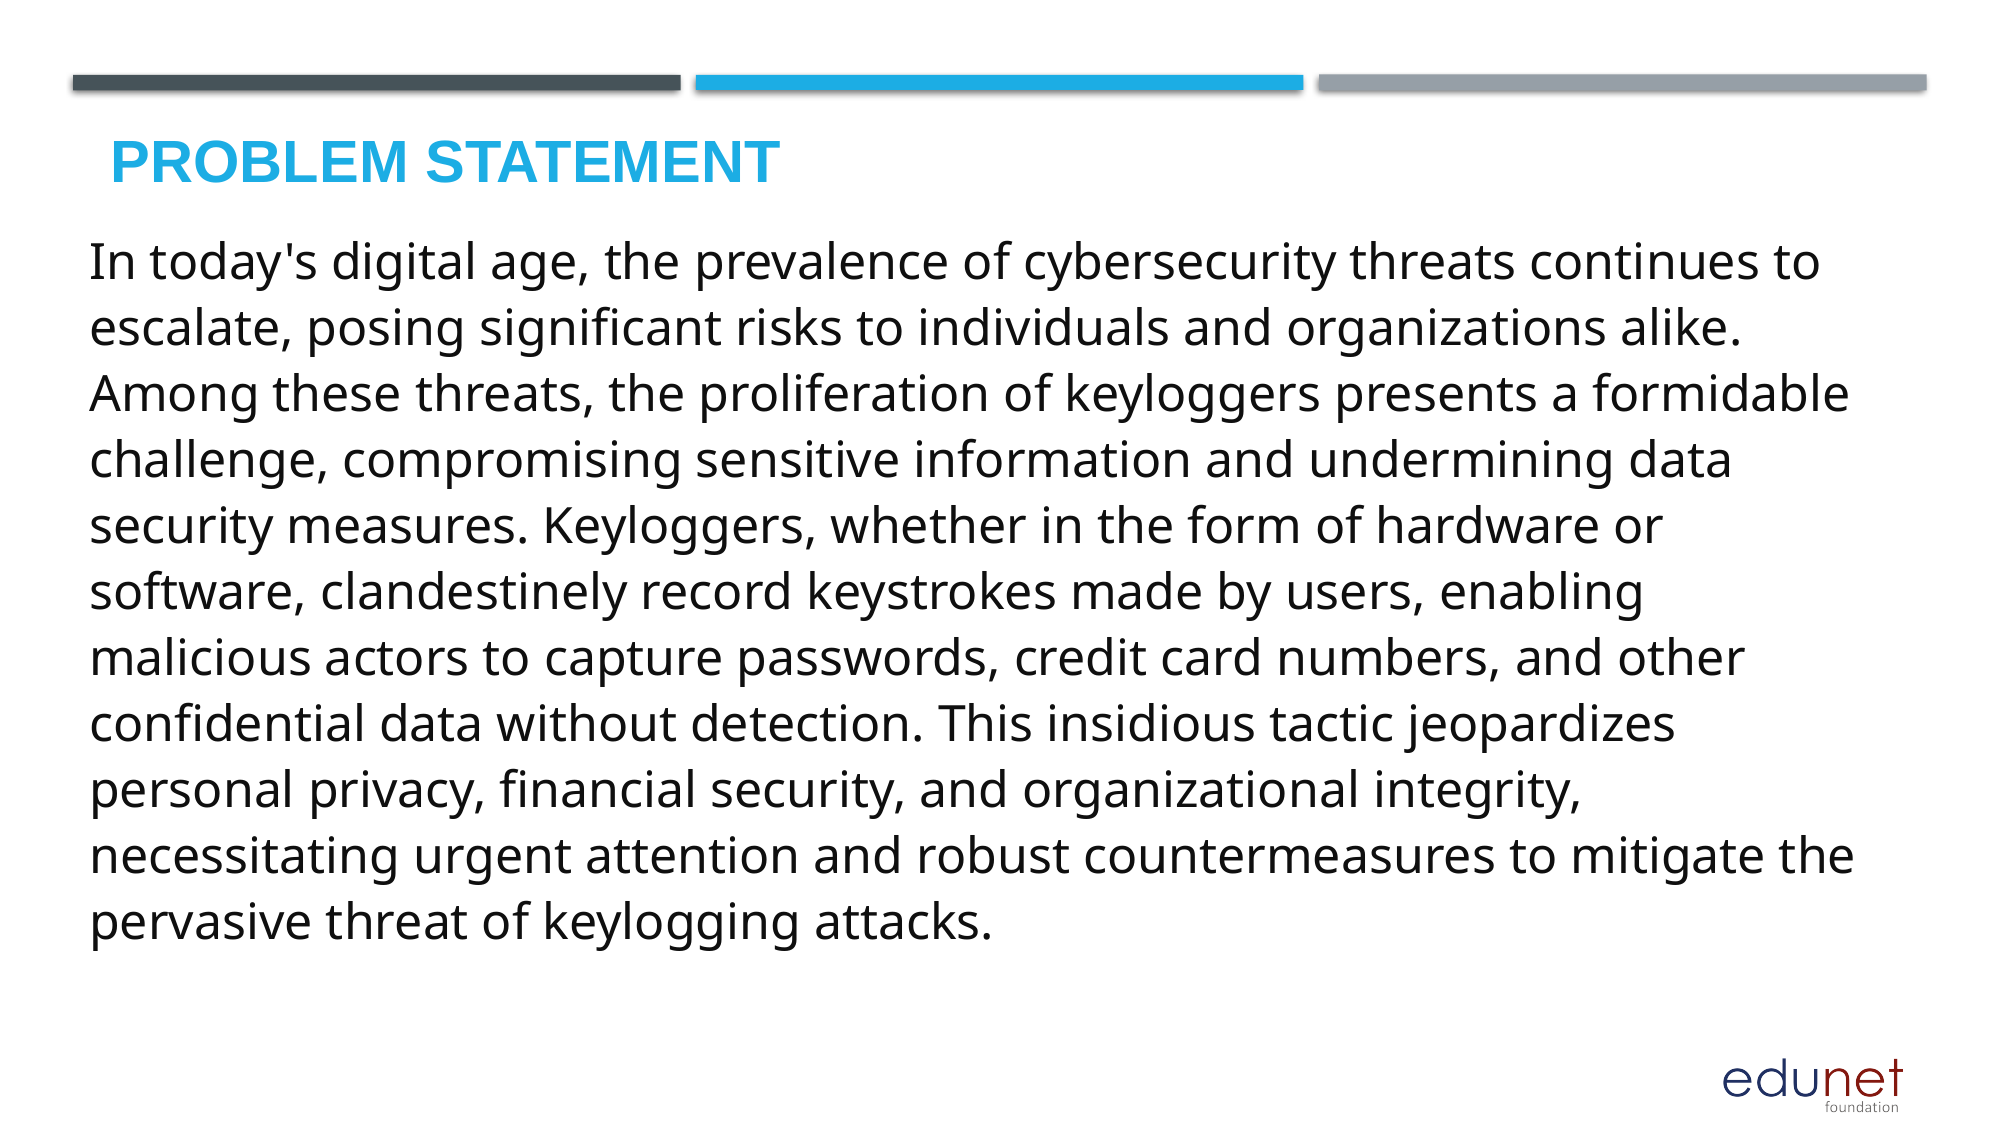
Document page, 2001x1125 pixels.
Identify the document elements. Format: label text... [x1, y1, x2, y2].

picture [1719, 1056, 1905, 1116]
title Problem Statement [95, 115, 1905, 203]
list In today's digital age, the prevalence of cybersecurity threats continues to escalate, posing significant risks to individuals and organizations alike. Among these threats, the proliferation of keyloggers presents a formidable challenge, compromising sensitive information and undermining data security measures. Keyloggers, whether in the form of hardware or software, clandestinely record keystrokes made by users, enabling malicious actors to capture passwords, credit card numbers, and other confidential data without detection. This insidious tactic jeopardizes personal privacy, financial security, and organizational integrity, necessitating urgent attention and robust countermeasures to mitigate the pervasive threat of keylogging attacks. [74, 203, 1884, 970]
